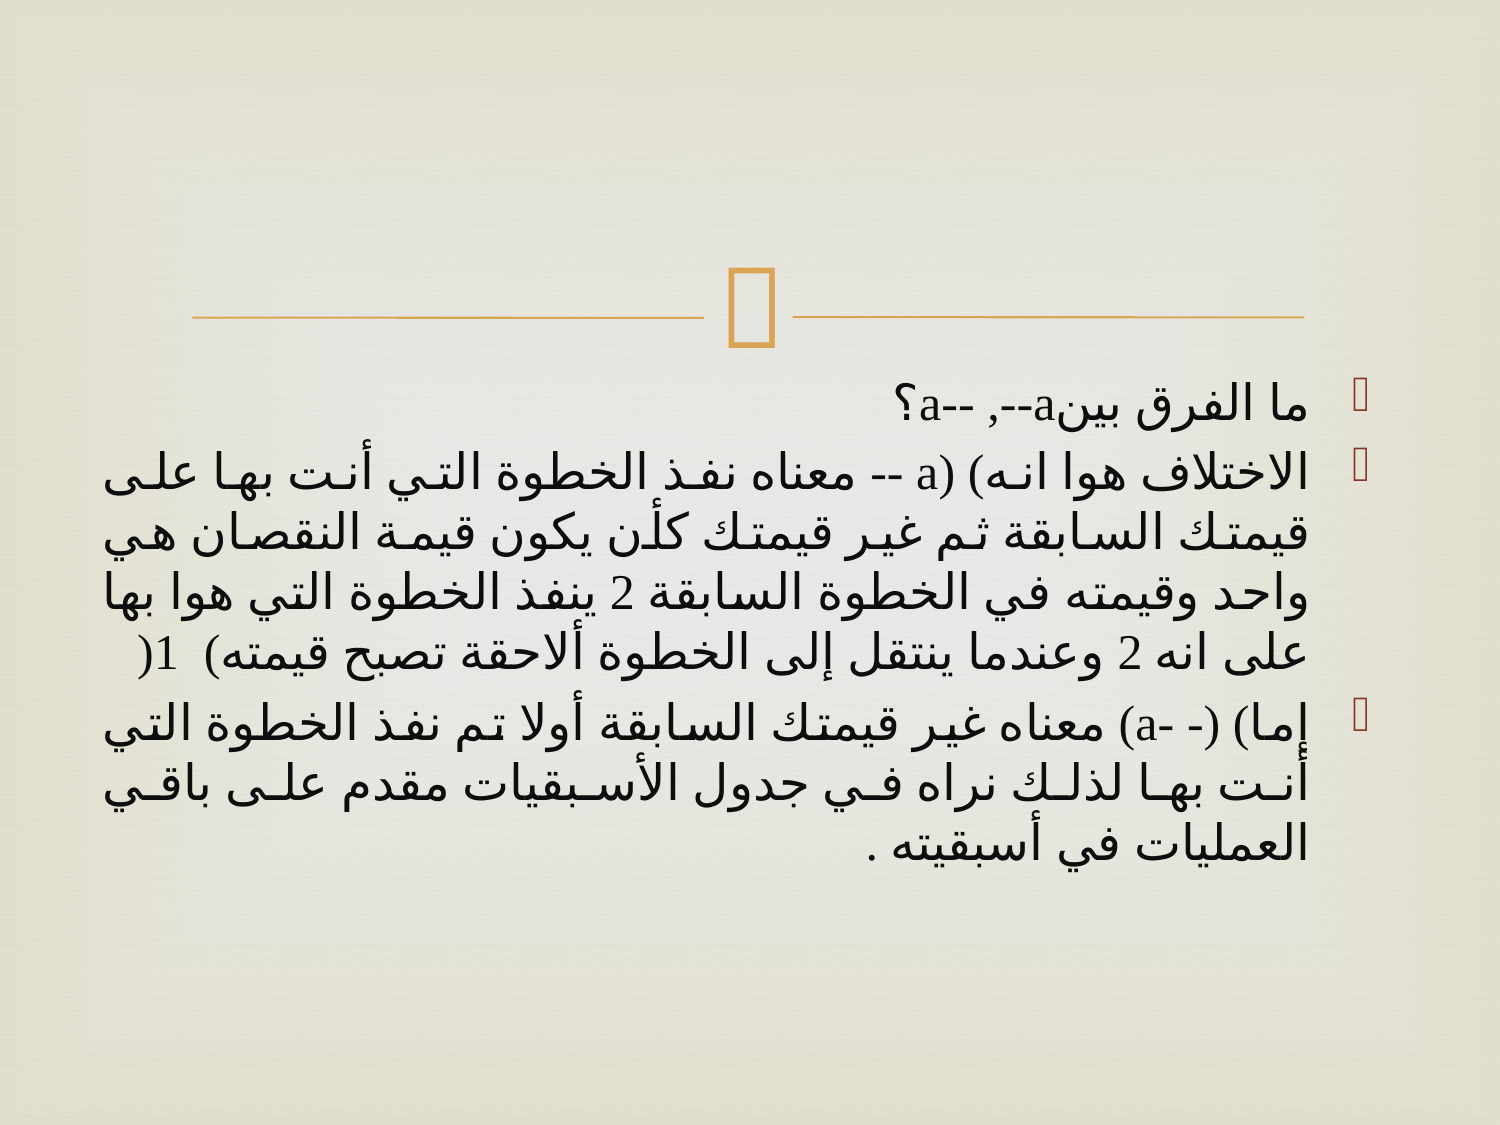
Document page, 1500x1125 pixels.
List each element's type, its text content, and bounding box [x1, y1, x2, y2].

list ما الفرق بينa-- ,--a؟ الاختلاف هوا انه) (a -- معناه نفذ الخطوة التي أنت بها على قيمتك السابقة ثم غير قيمتك كأن يكون قيمة النقصان هي واحد وقيمته في الخطوة السابقة 2 ينفذ الخطوة التي هوا بها على انه 2 وعندما ينتقل إلى الخطوة ألاحقة تصبح قيمته) 1( إما) (- -a) معناه غير قيمتك السابقة أولا تم نفذ الخطوة التي أنت بها لذلك نراه في جدول الأسبقيات مقدم على باقي العمليات في أسبقيته . [87, 362, 1386, 1005]
